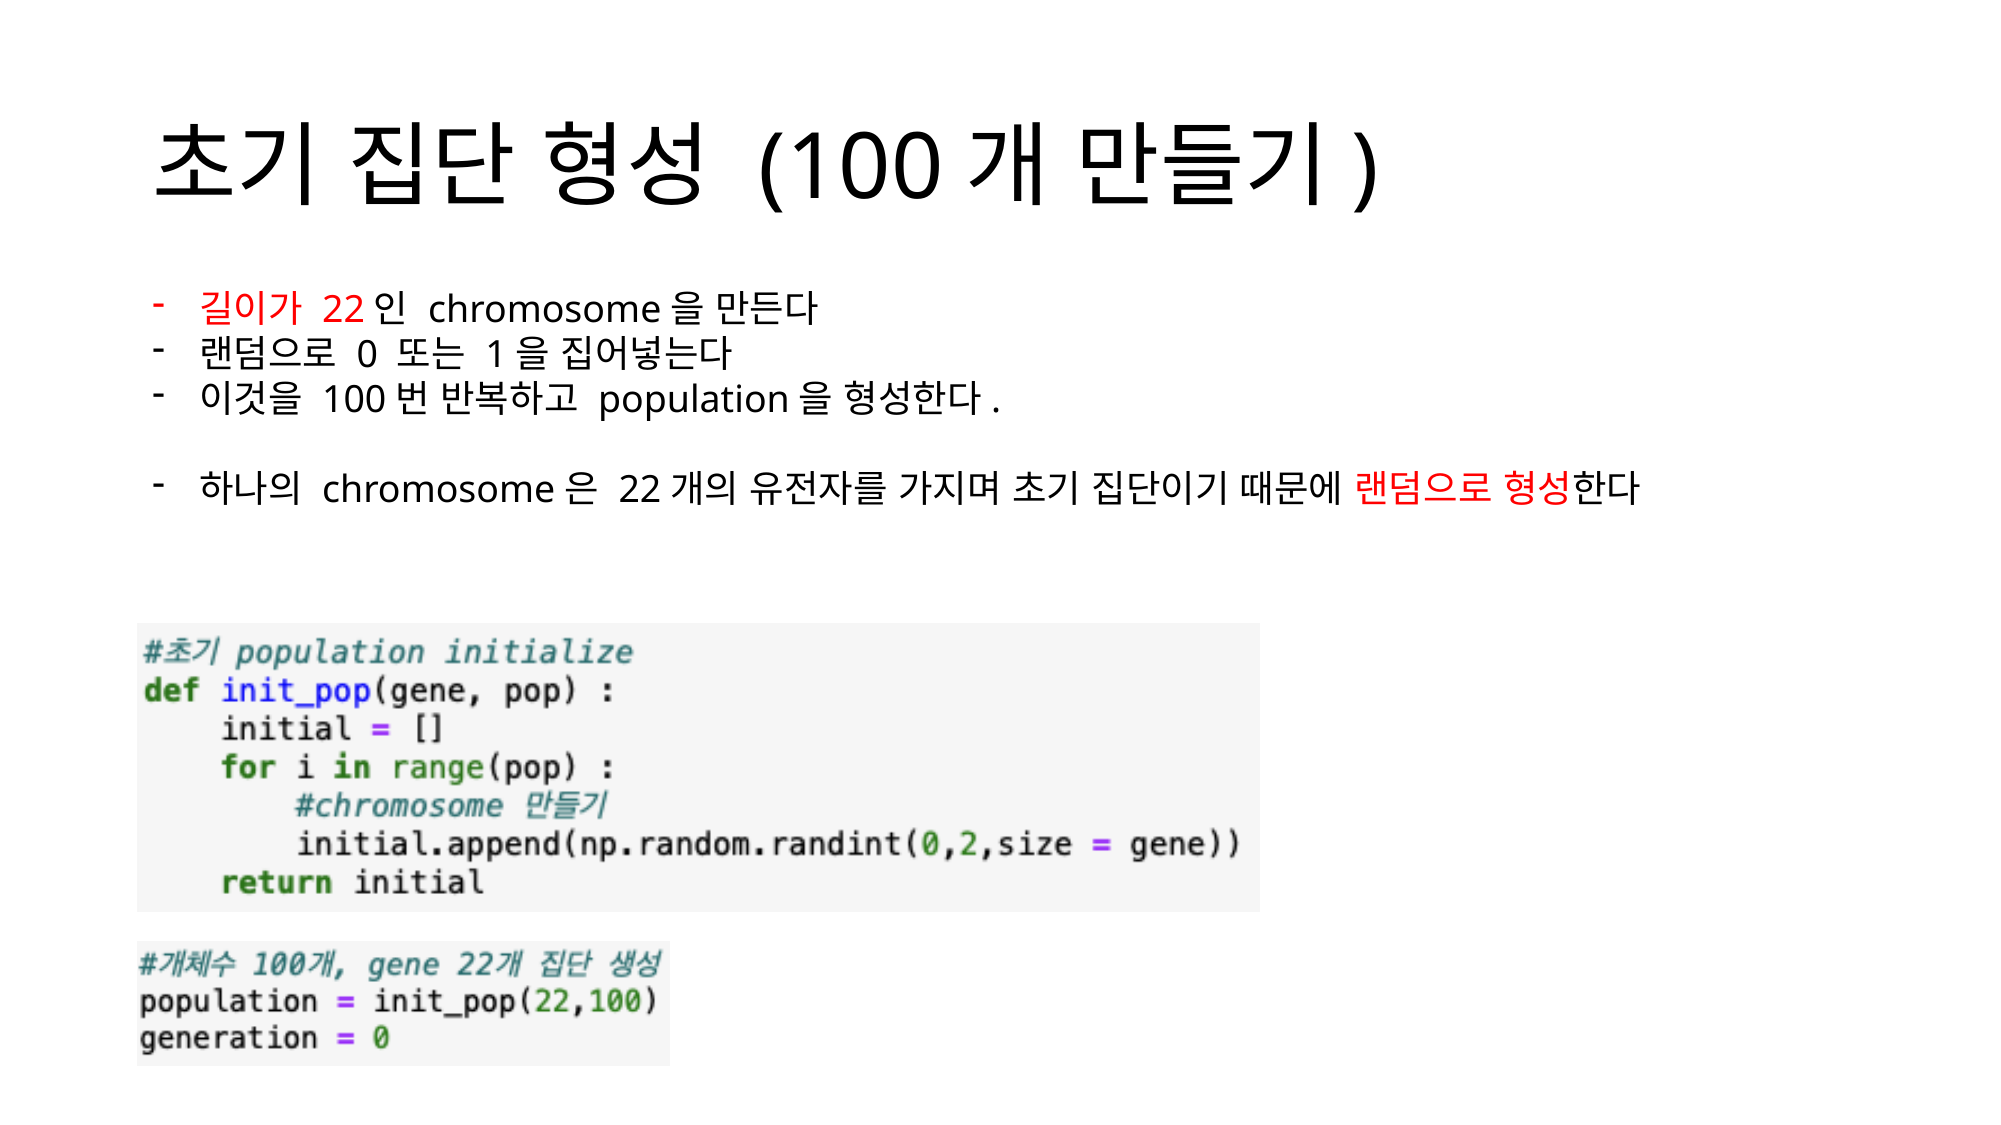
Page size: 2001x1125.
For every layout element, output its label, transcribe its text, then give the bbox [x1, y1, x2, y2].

text_box 길이가 22인 chromosome을 만든다 랜덤으로 0 또는 1을 집어넣는다 이것을 100번 반복하고 population을 형성한다. 하나의 chromosome은 22개의 유전자를 가지며 초기 집단이기 때문에 랜덤으로 형성한다 [137, 277, 1816, 517]
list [137, 623, 1260, 912]
title 초기 집단 형성 (100개 만들기) [137, 59, 1863, 278]
picture [137, 941, 670, 1066]
